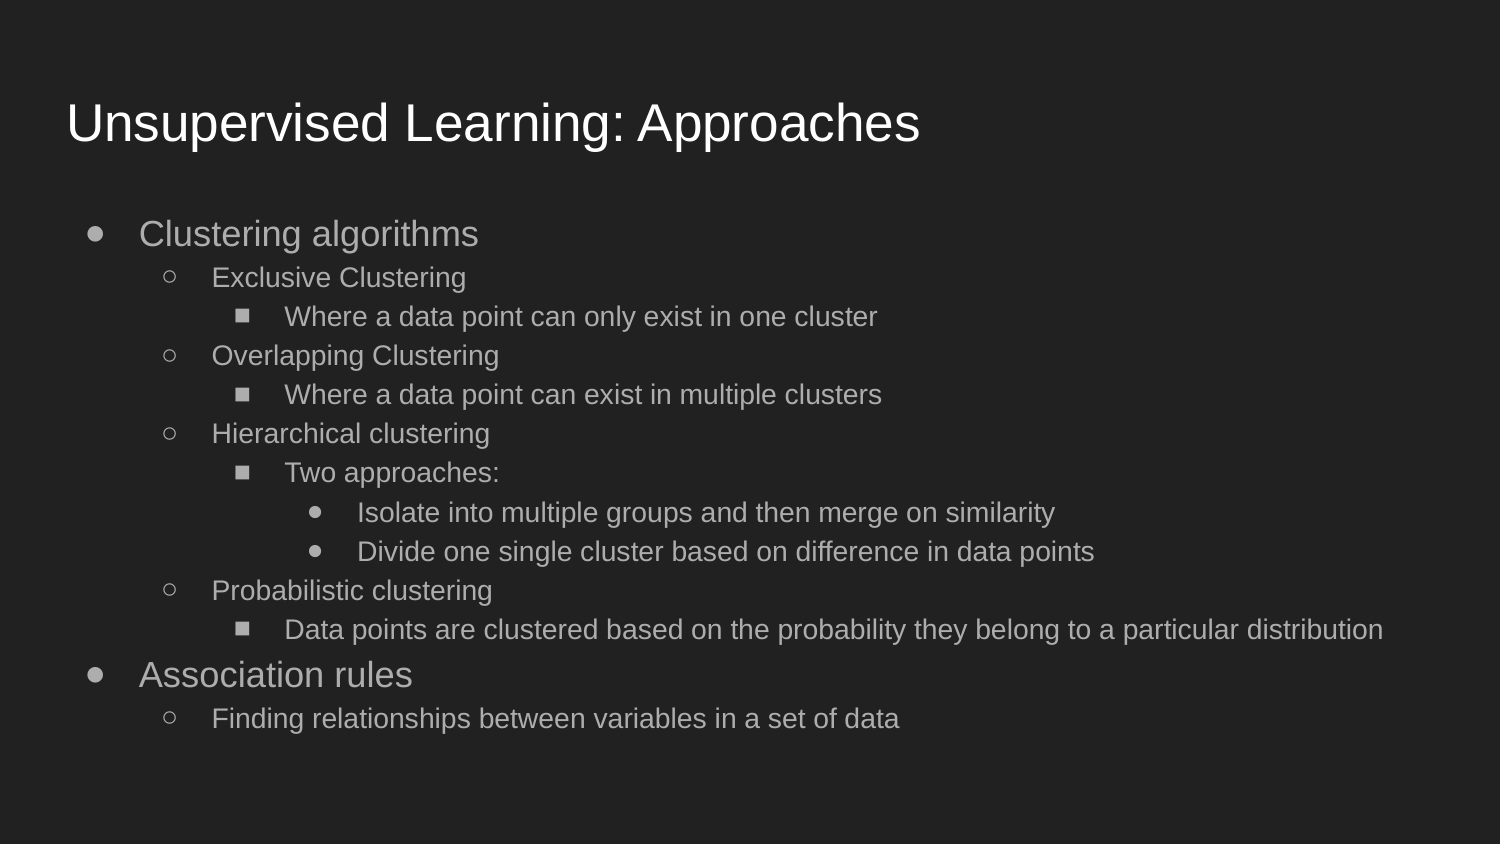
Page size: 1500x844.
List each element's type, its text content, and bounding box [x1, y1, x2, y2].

list Clustering algorithms Exclusive Clustering Where a data point can only exist in one cluster Overlapping Clustering Where a data point can exist in multiple clusters Hierarchical clustering Two approaches: Isolate into multiple groups and then merge on similarity Divide one single cluster based on difference in data points Probabilistic clustering Data points are clustered based on the probability they belong to a particular distribution Association rules Finding relationships between variables in a set of data [51, 189, 1449, 750]
title Unsupervised Learning: Approaches [51, 72, 1449, 167]
